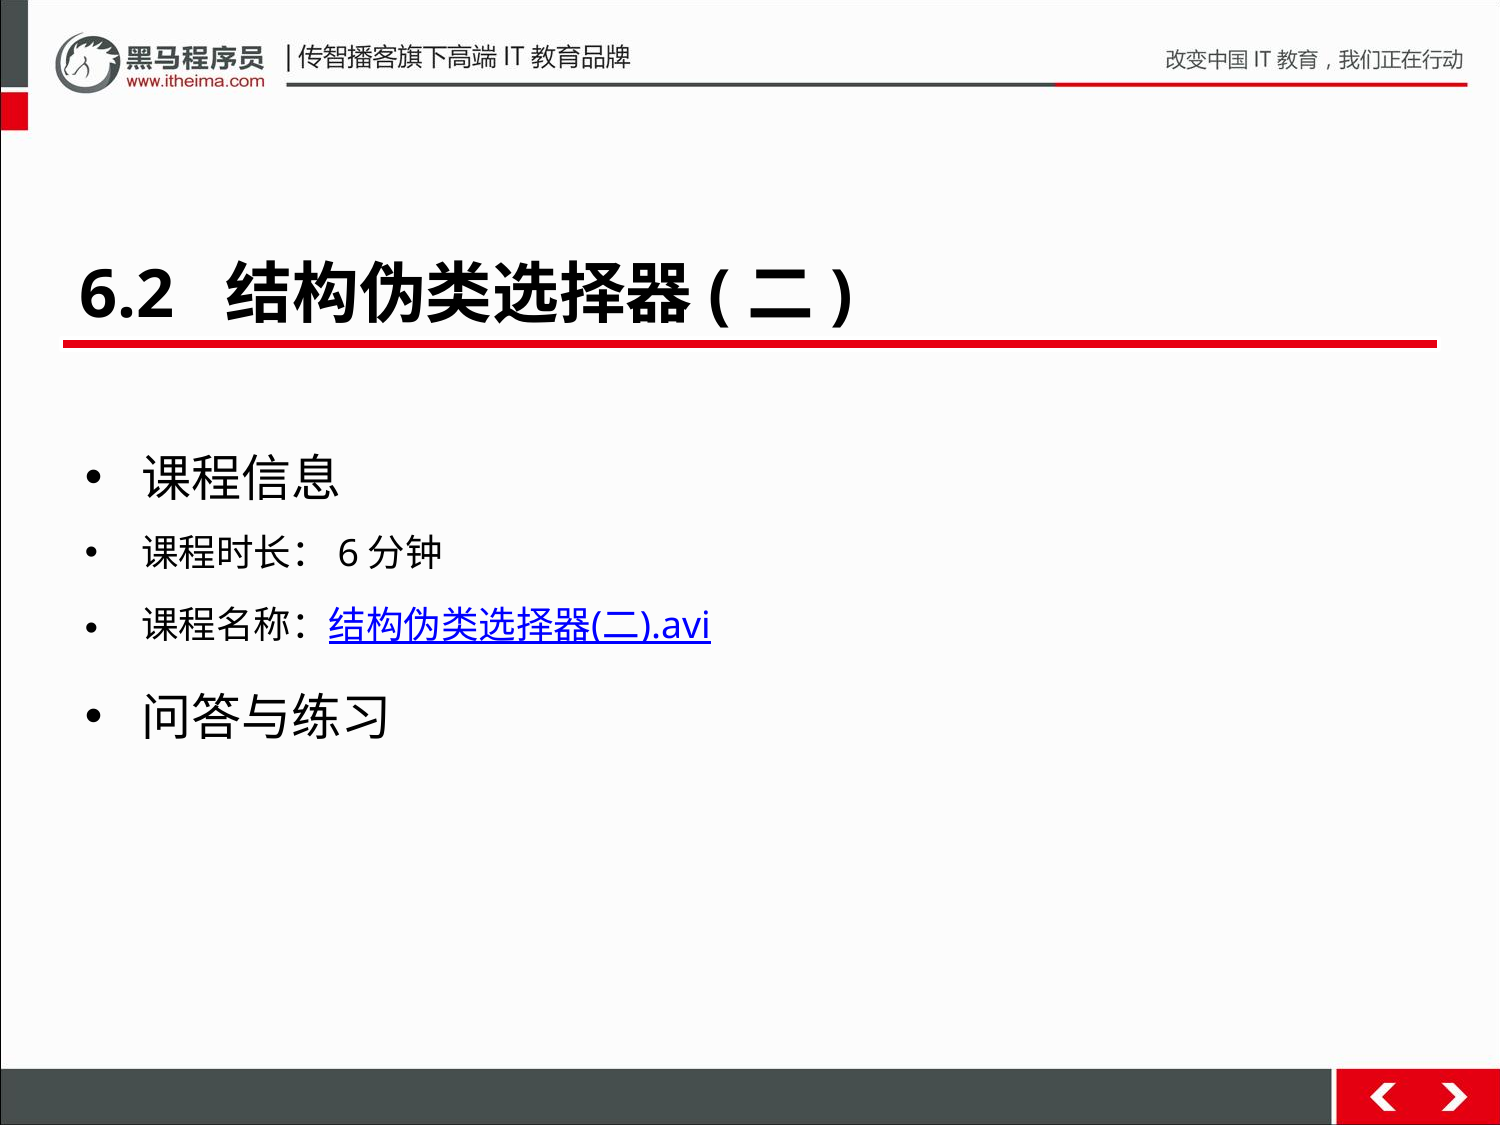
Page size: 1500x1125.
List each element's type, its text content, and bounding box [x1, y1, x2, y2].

picture [0, 0, 1500, 1125]
text_box 课程信息 课程时长：6分钟 课程名称：结构伪类选择器(二).avi 问答与练习 [69, 408, 1451, 820]
text_box 6.2 结构伪类选择器(二) [64, 243, 1376, 339]
